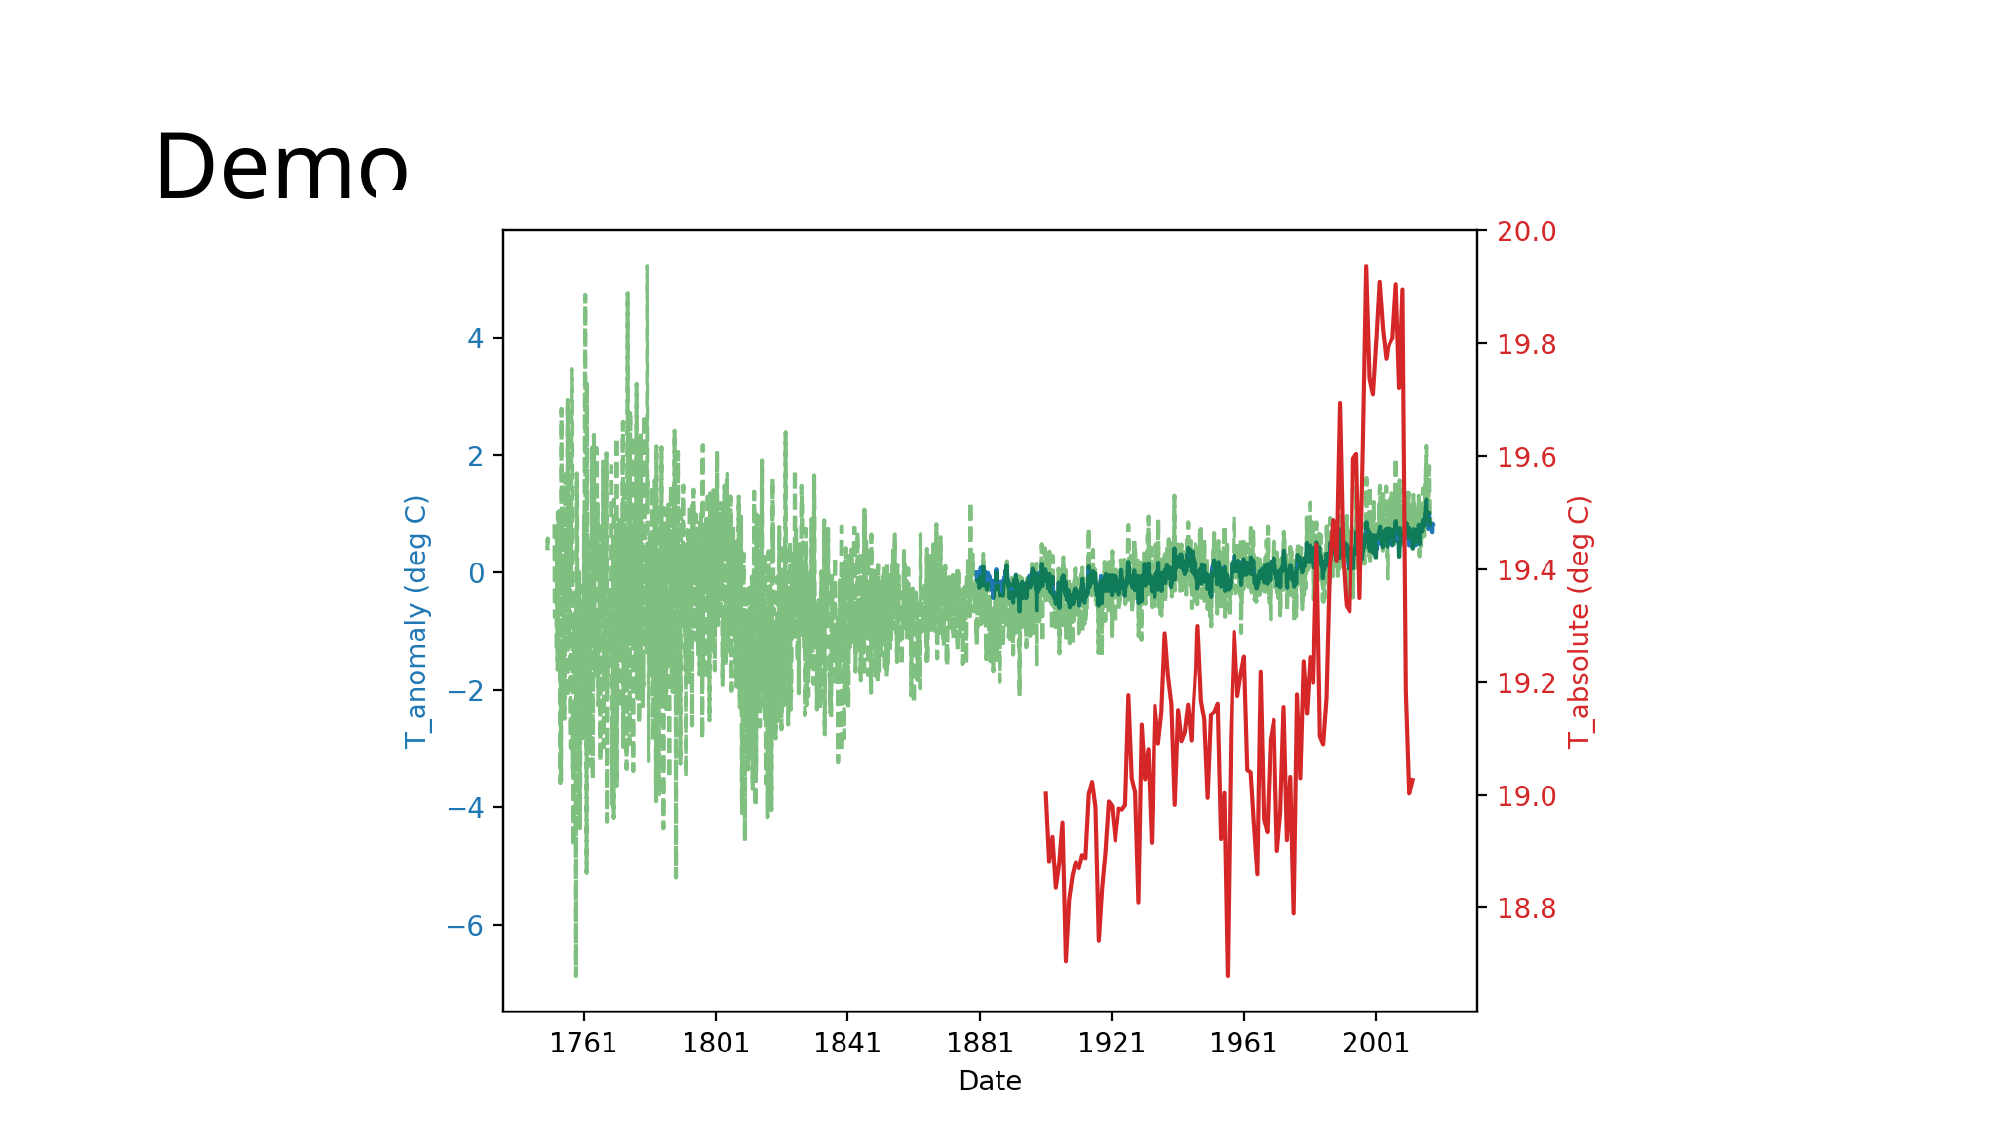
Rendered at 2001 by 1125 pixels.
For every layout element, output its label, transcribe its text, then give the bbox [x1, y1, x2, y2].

picture [376, 190, 1624, 1125]
title Demo [137, 59, 1863, 278]
